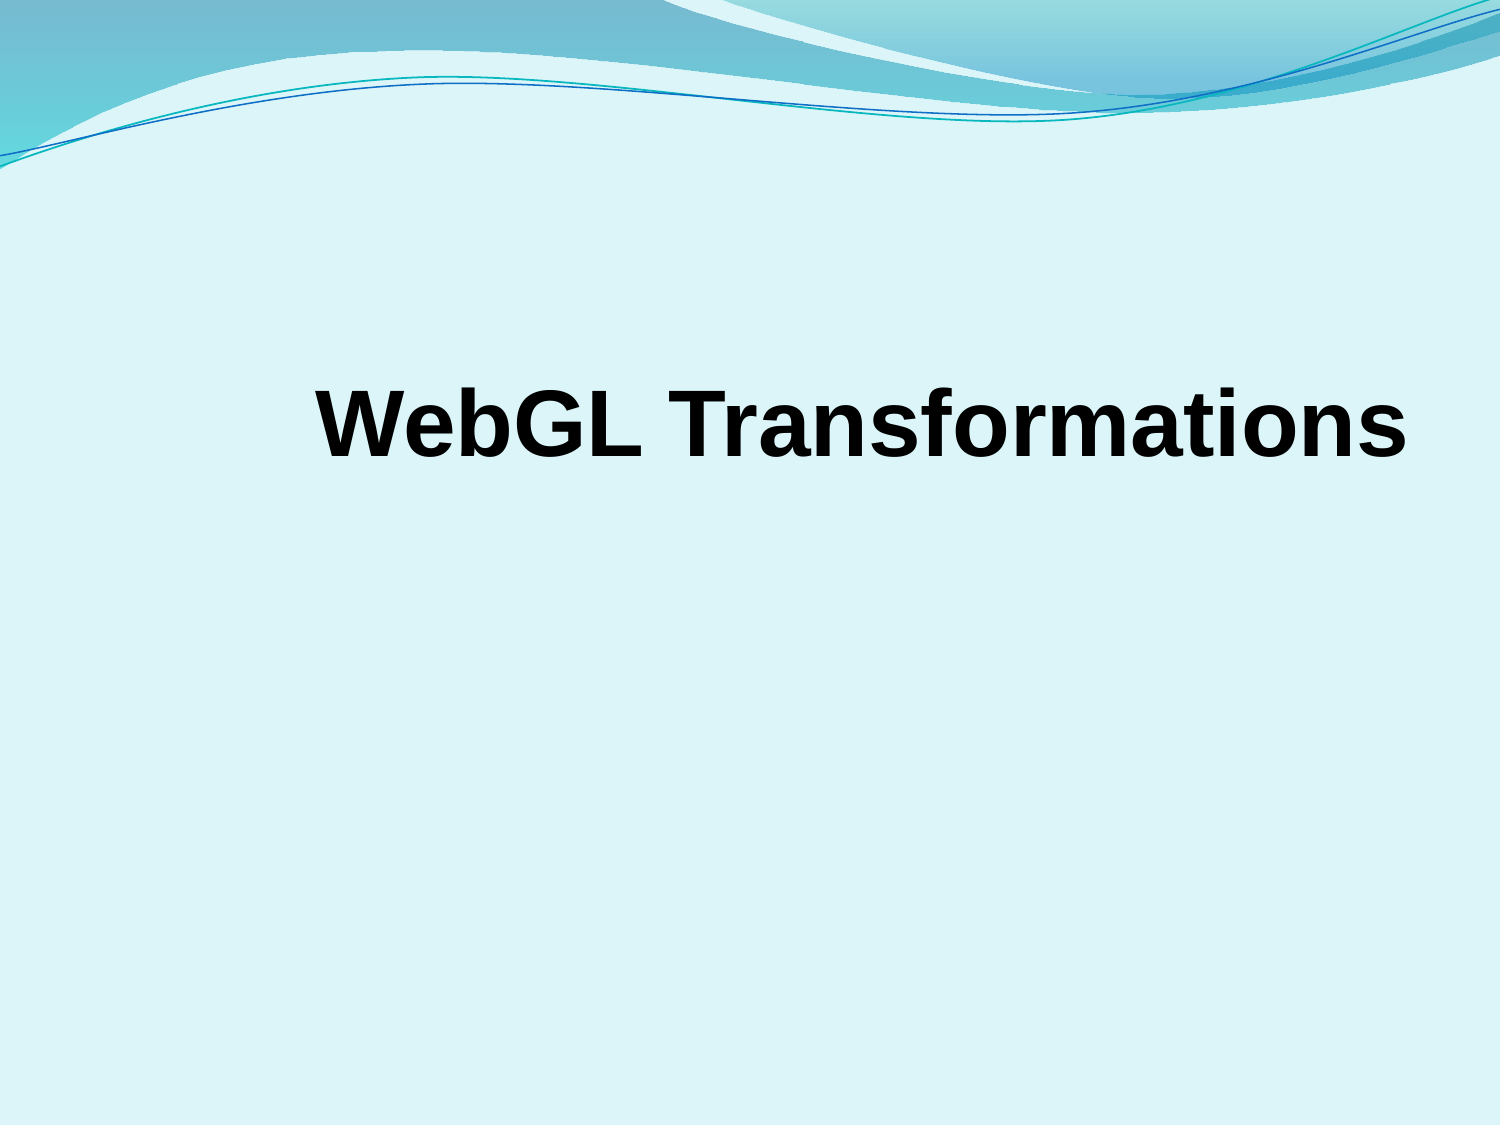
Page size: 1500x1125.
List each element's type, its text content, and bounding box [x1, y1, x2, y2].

title WebGL Transformations [137, 287, 1413, 475]
